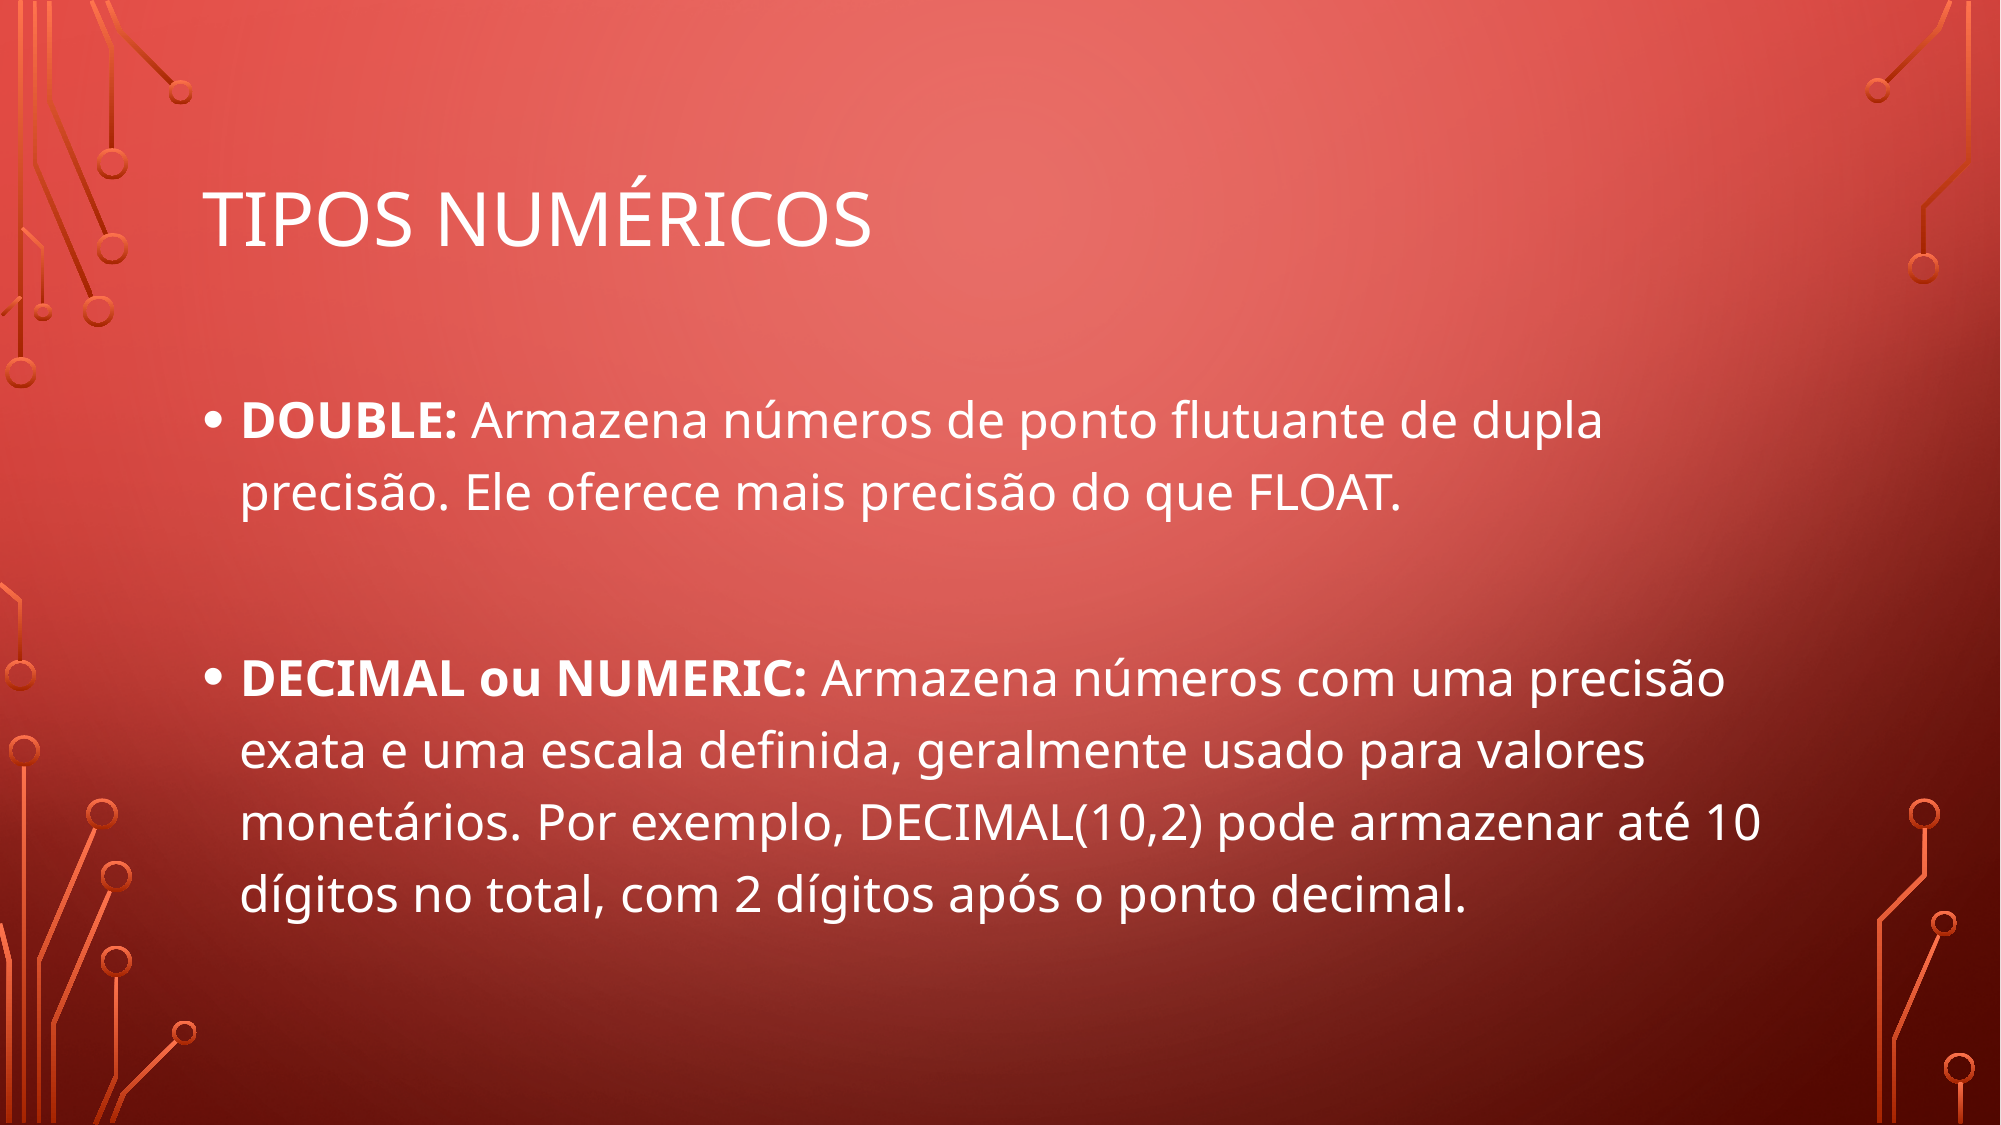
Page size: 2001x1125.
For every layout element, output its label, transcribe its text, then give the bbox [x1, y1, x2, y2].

list DOUBLE: Armazena números de ponto flutuante de dupla precisão. Ele oferece mais precisão do que FLOAT. DECIMAL ou NUMERIC: Armazena números com uma precisão exata e uma escala definida, geralmente usado para valores monetários. Por exemplo, DECIMAL(10,2) pode armazenar até 10 dígitos no total, com 2 dígitos após o ponto decimal. [187, 369, 1813, 950]
title Tipos numéricos [187, 101, 1813, 344]
